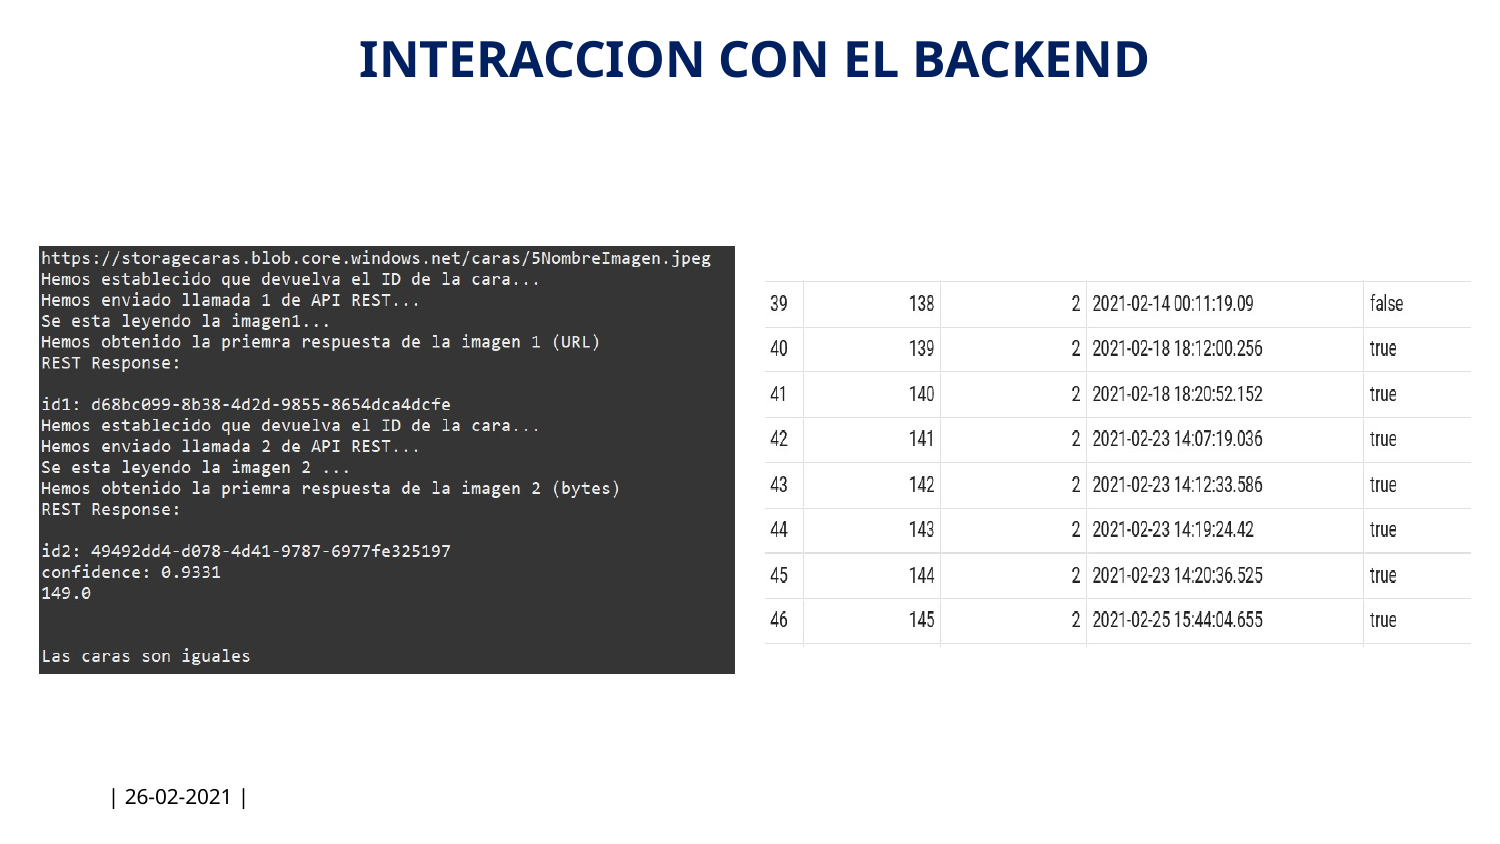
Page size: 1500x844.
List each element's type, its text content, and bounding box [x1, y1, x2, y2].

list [39, 246, 736, 675]
title INTERACCION CON EL BACKEND [39, 20, 1471, 139]
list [764, 279, 1471, 647]
